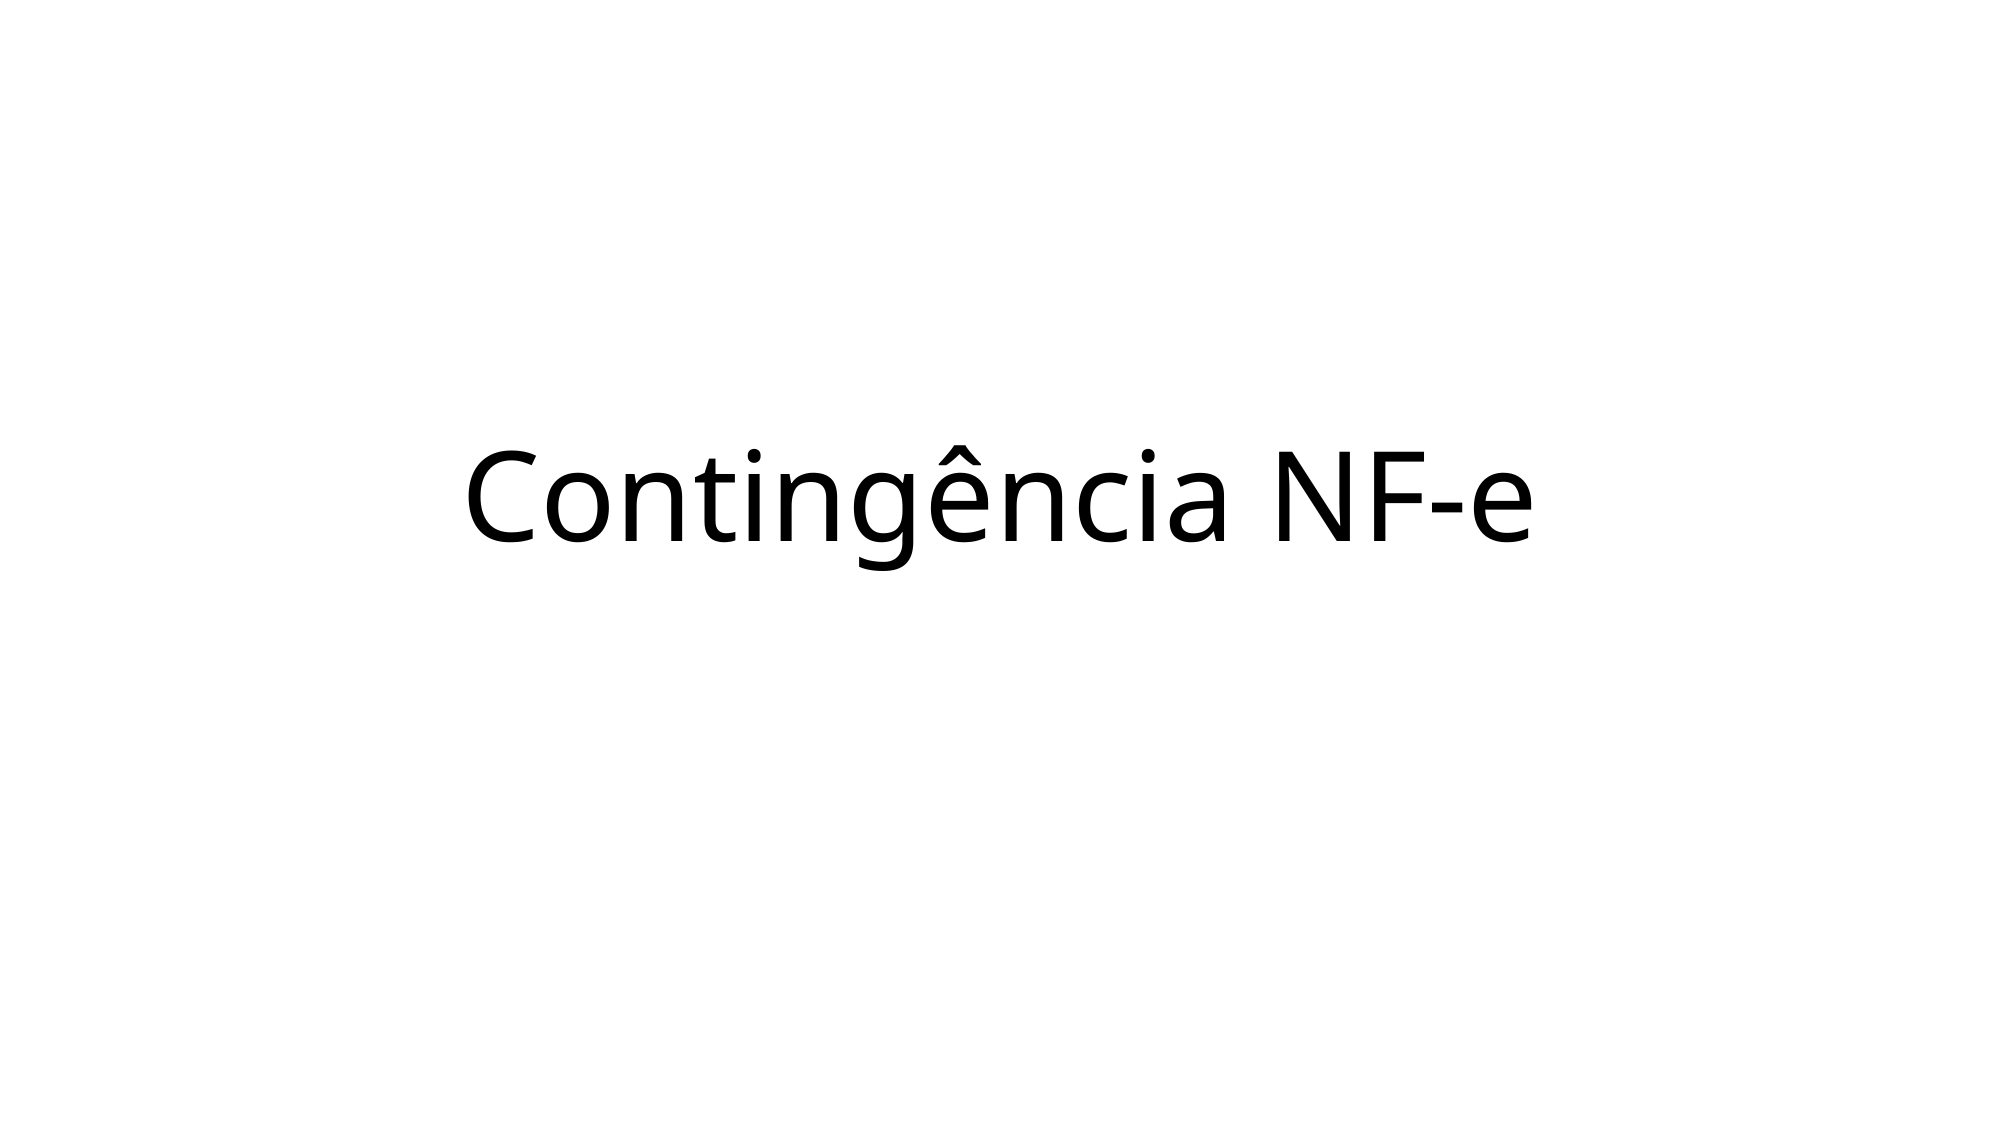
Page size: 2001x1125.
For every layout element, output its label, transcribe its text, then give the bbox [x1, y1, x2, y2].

title Contingência NF-e [249, 184, 1750, 576]
